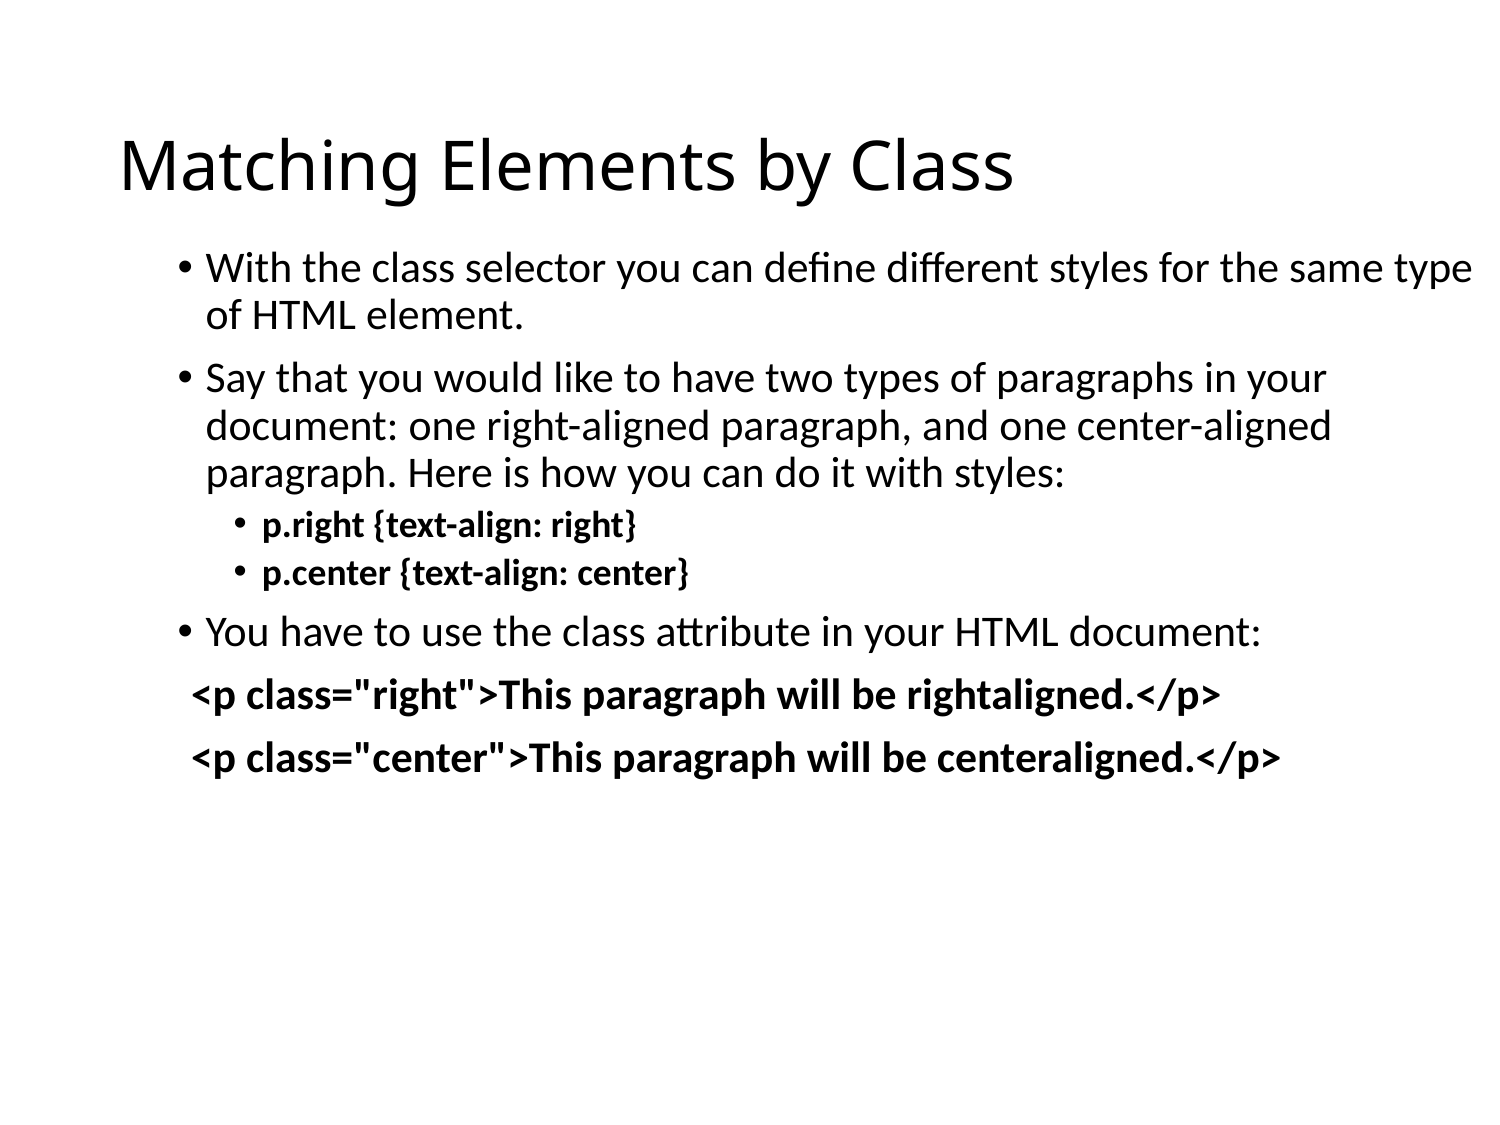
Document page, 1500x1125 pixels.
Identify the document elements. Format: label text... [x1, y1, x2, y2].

list With the class selector you can define different styles for the same type of HTML element. Say that you would like to have two types of paragraphs in your document: one right-aligned paragraph, and one center-aligned paragraph. Here is how you can do it with styles: p.right {text-align: right} p.center {text-align: center} You have to use the class attribute in your HTML document: <p class="right">This paragraph will be rightaligned.</p> <p class="center">This paragraph will be centeraligned.</p> [162, 237, 1500, 1025]
title Matching Elements by Class [103, 59, 1397, 278]
